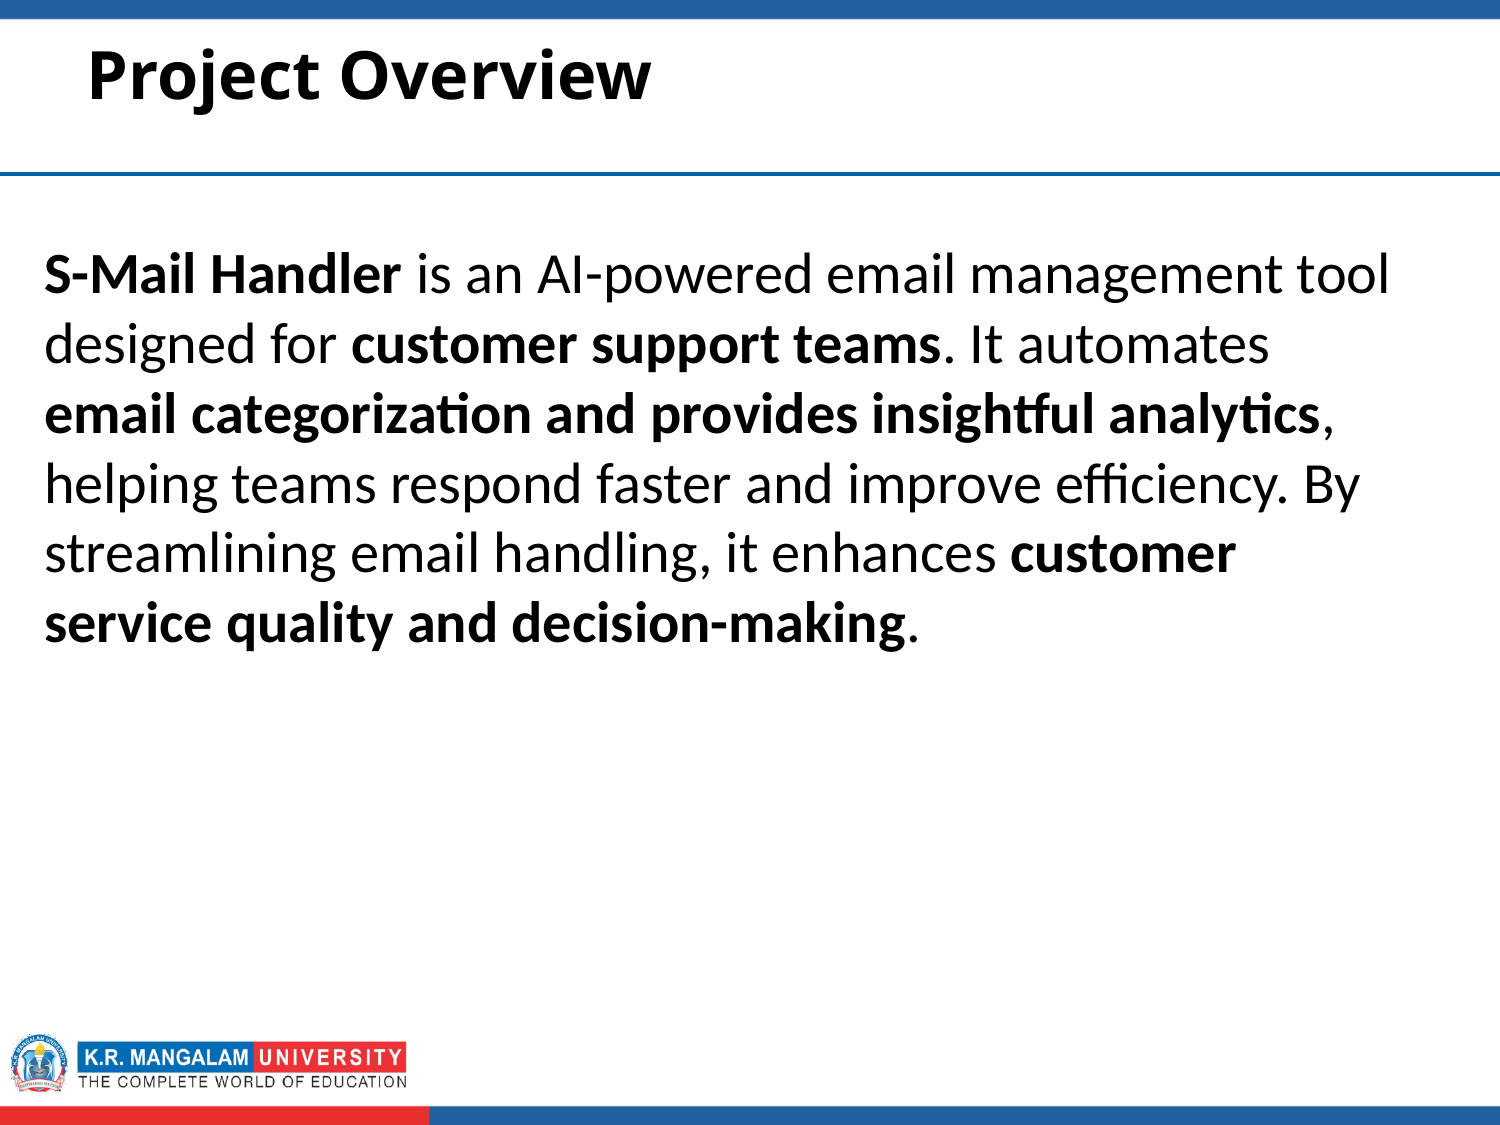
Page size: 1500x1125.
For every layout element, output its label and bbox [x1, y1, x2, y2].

list [0, 0, 1500, 173]
list [0, 181, 1500, 1125]
picture [11, 1034, 408, 1093]
